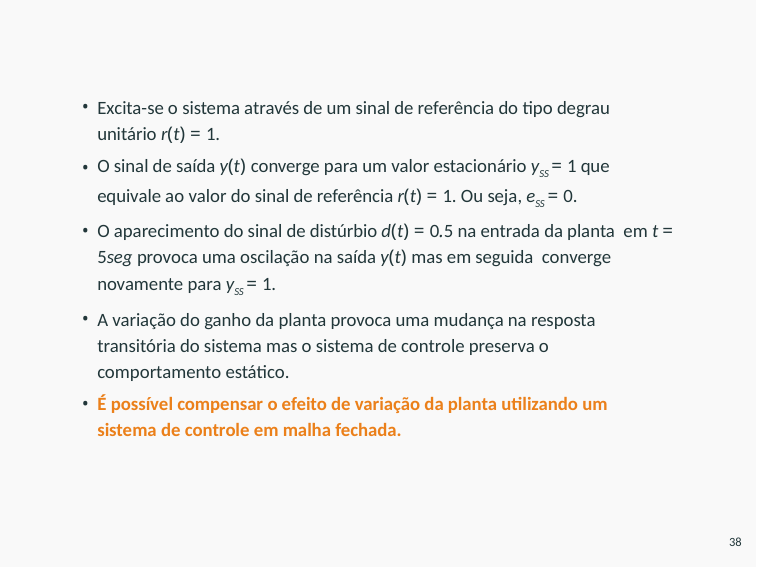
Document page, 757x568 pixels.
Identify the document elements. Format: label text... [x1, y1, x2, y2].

text_box Excita-se o sistema através de um sinal de referência do tipo degrau unitário r(t) = 1. O sinal de saída y(t) converge para um valor estacionário ySS = 1 que equivale ao valor do sinal de referência r(t) = 1. Ou seja, eSS = 0. O aparecimento do sinal de distúrbio d(t) = 0.5 na entrada da planta em t = 5seg provoca uma oscilação na saída y(t) mas em seguida converge novamente para ySS = 1. A variação do ganho da planta provoca uma mudança na resposta transitória do sistema mas o sistema de controle preserva o comportamento estático. É possível compensar o efeito de variação da planta utilizando um sistema de controle em malha fechada. [75, 89, 689, 440]
slide_number 38 [721, 530, 748, 568]
